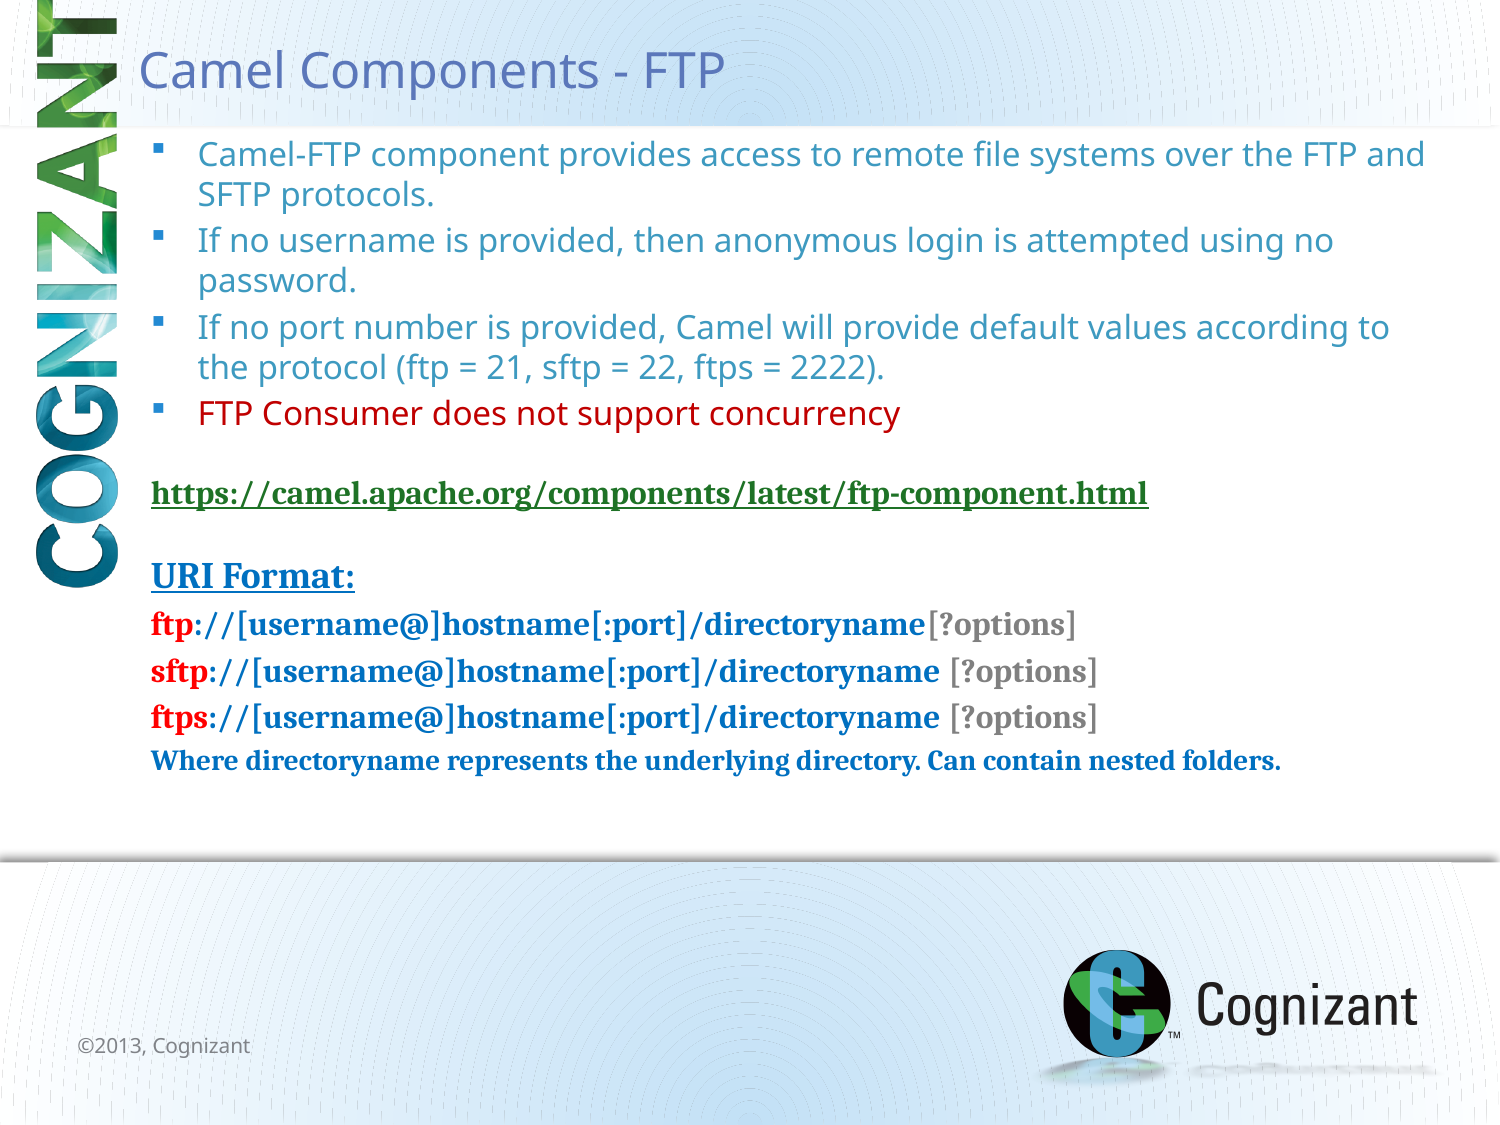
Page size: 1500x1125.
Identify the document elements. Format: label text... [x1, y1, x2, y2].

picture [30, 0, 125, 593]
picture [987, 937, 1473, 1116]
title Camel Components - FTP [123, 0, 1483, 106]
subtitle Camel-FTP component provides access to remote file systems over the FTP and SFTP protocols. If no username is provided, then anonymous login is attempted using no password. If no port number is provided, Camel will provide default values according to the protocol (ftp = 21, sftp = 22, ftps = 2222). FTP Consumer does not support concurrency https://camel.apache.org/components/latest/ftp-component.html URI Format: ftp://[username@]hostname[:port]/directoryname[?options] sftp://[username@]hostname[:port]/directoryname [?options] ftps://[username@]hostname[:port]/directoryname [?options] Where directoryname represents the underlying directory. Can contain nested folders. [135, 125, 1448, 882]
